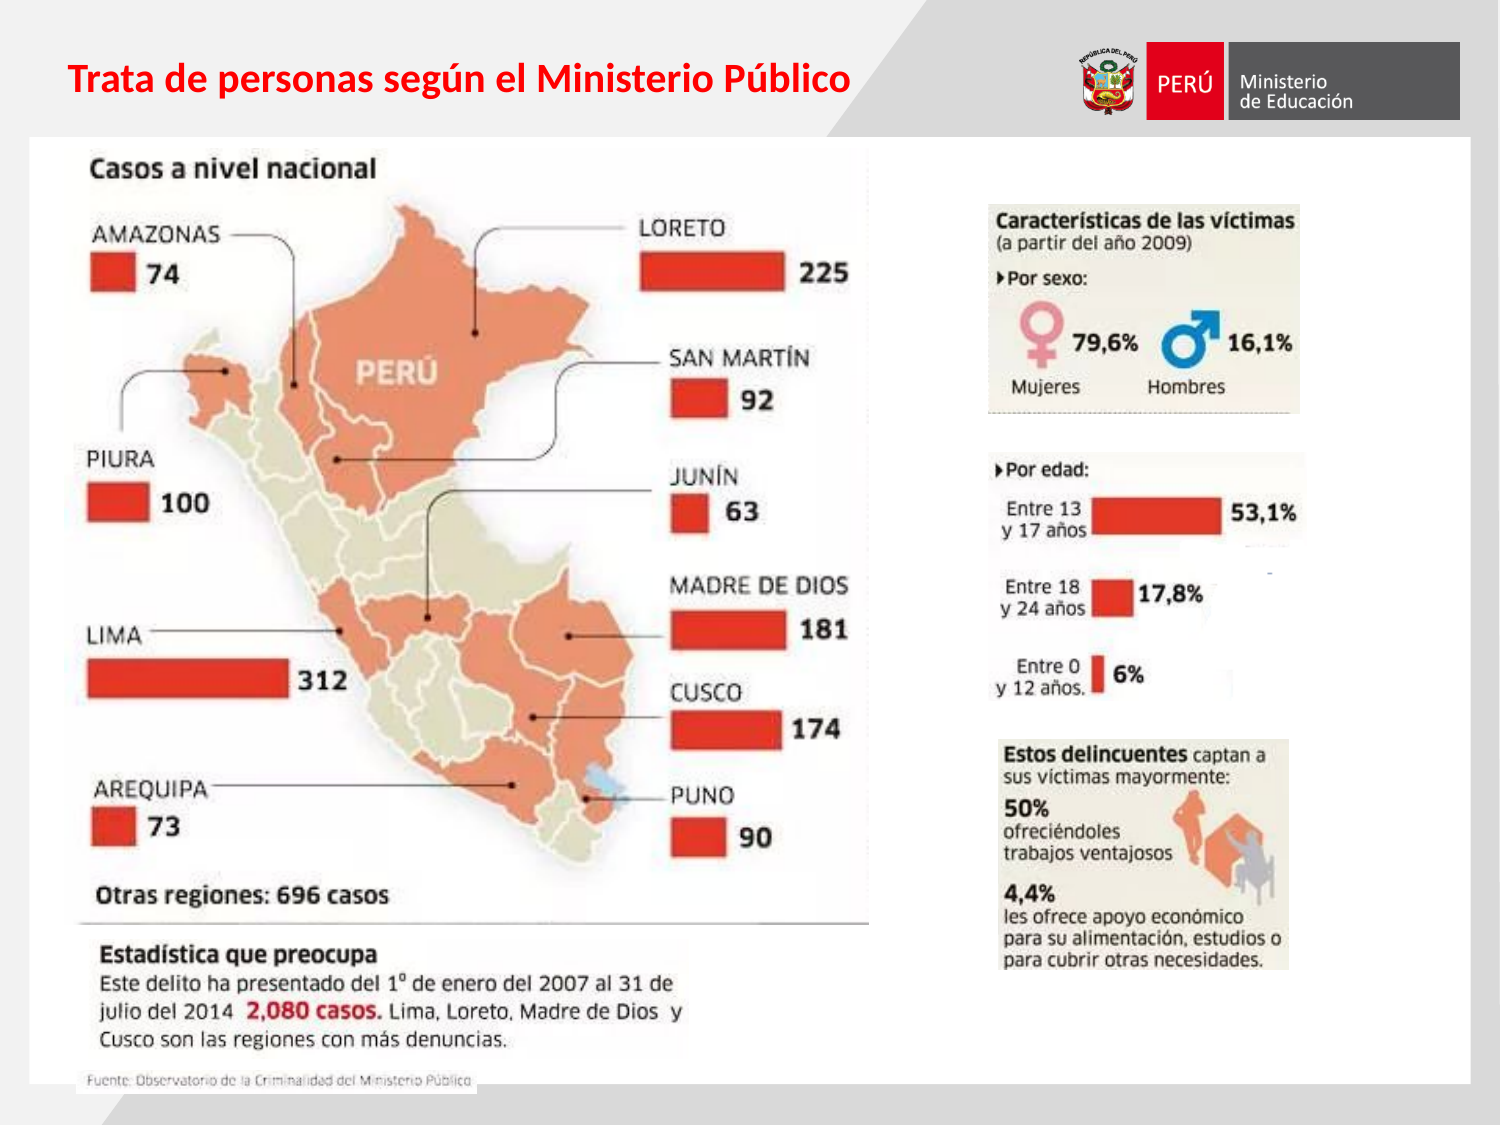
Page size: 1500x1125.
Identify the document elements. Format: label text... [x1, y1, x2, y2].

text_box Trata de personas según el Ministerio Público [53, 43, 939, 109]
picture [64, 148, 869, 926]
picture [1079, 42, 1460, 120]
picture [988, 452, 1308, 702]
picture [76, 1070, 477, 1095]
picture [997, 739, 1290, 970]
picture [88, 939, 689, 1059]
picture [988, 204, 1300, 415]
